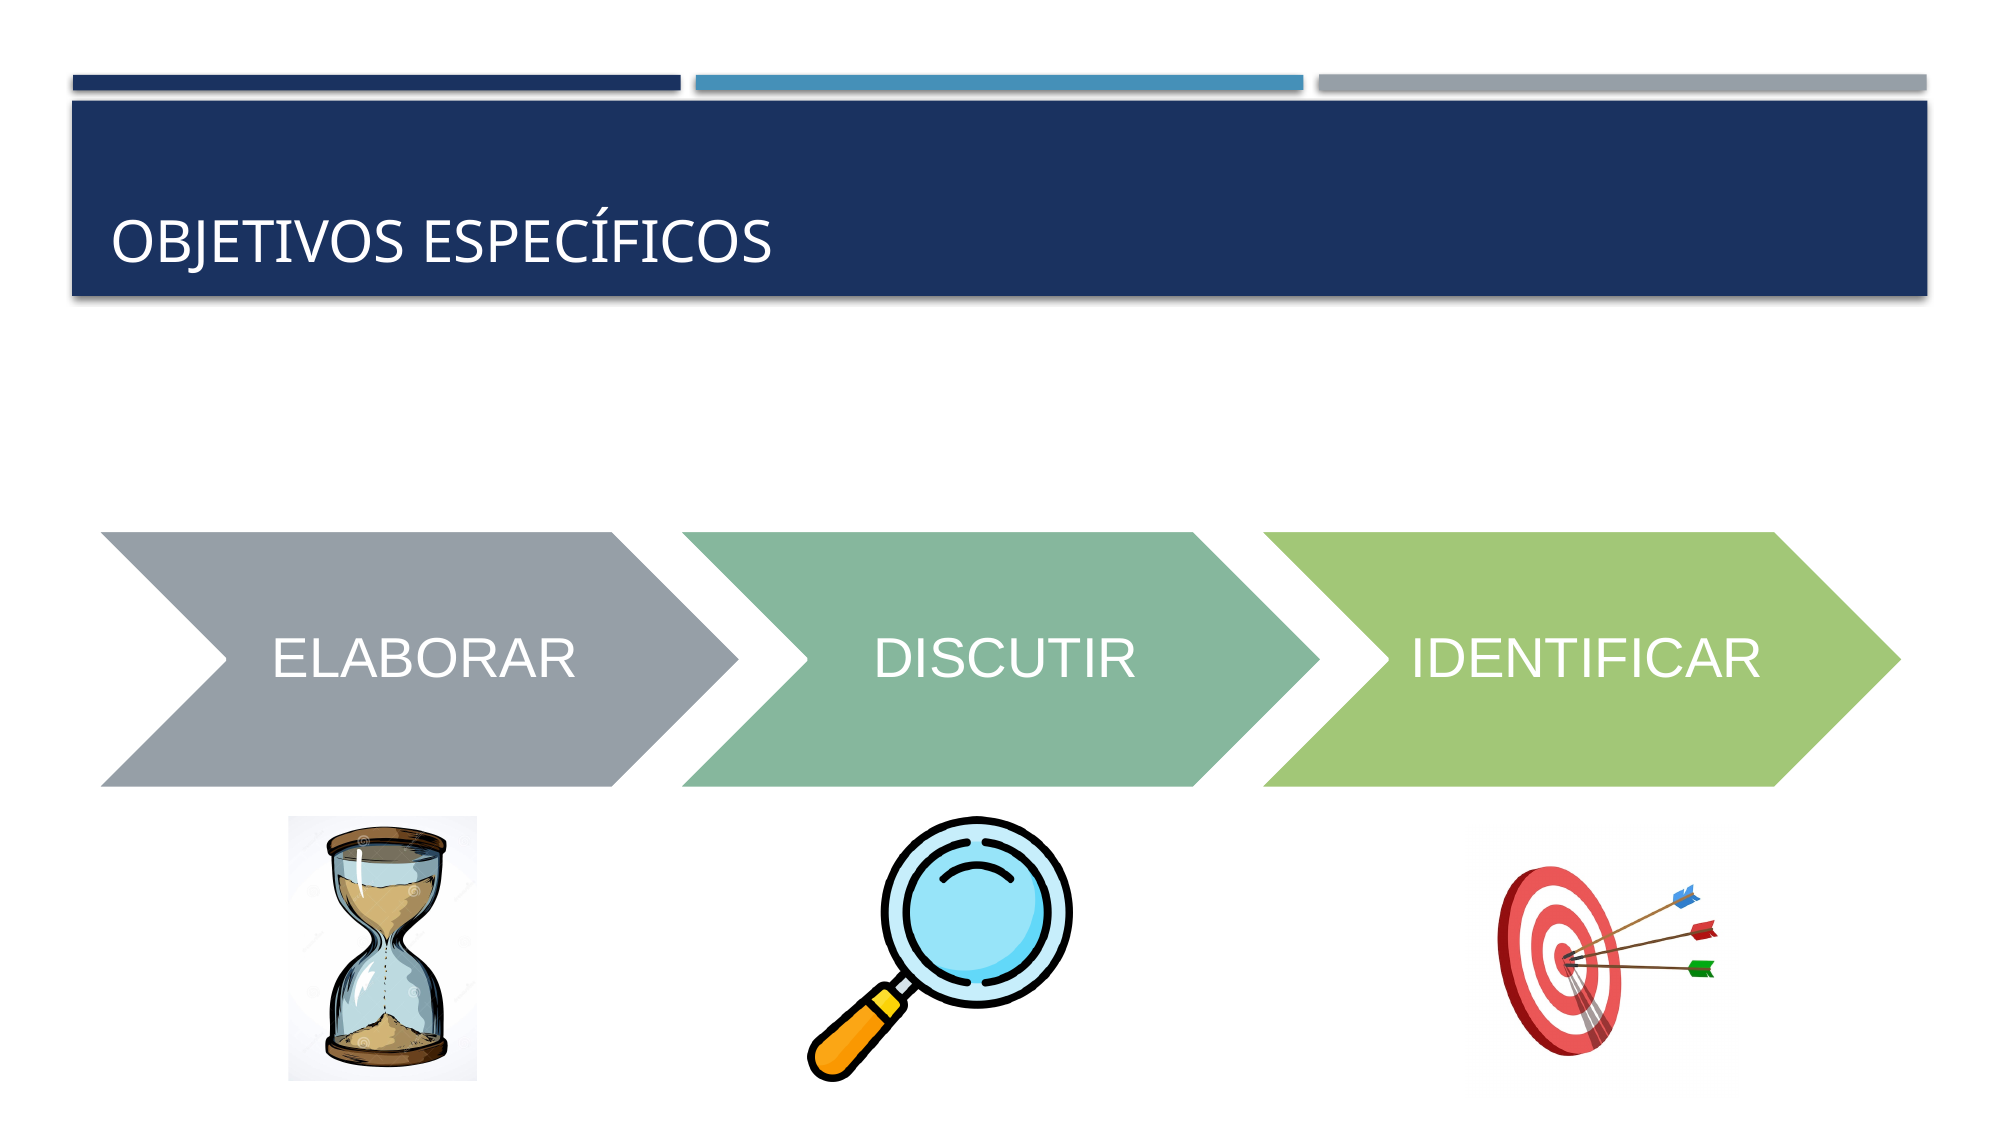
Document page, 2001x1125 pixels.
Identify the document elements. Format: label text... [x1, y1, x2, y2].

picture [806, 815, 1073, 1082]
picture [1464, 823, 1739, 1099]
picture [287, 815, 478, 1081]
title OBJETIVOS ESPECÍFICOS [95, 115, 1905, 282]
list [94, 357, 1906, 962]
